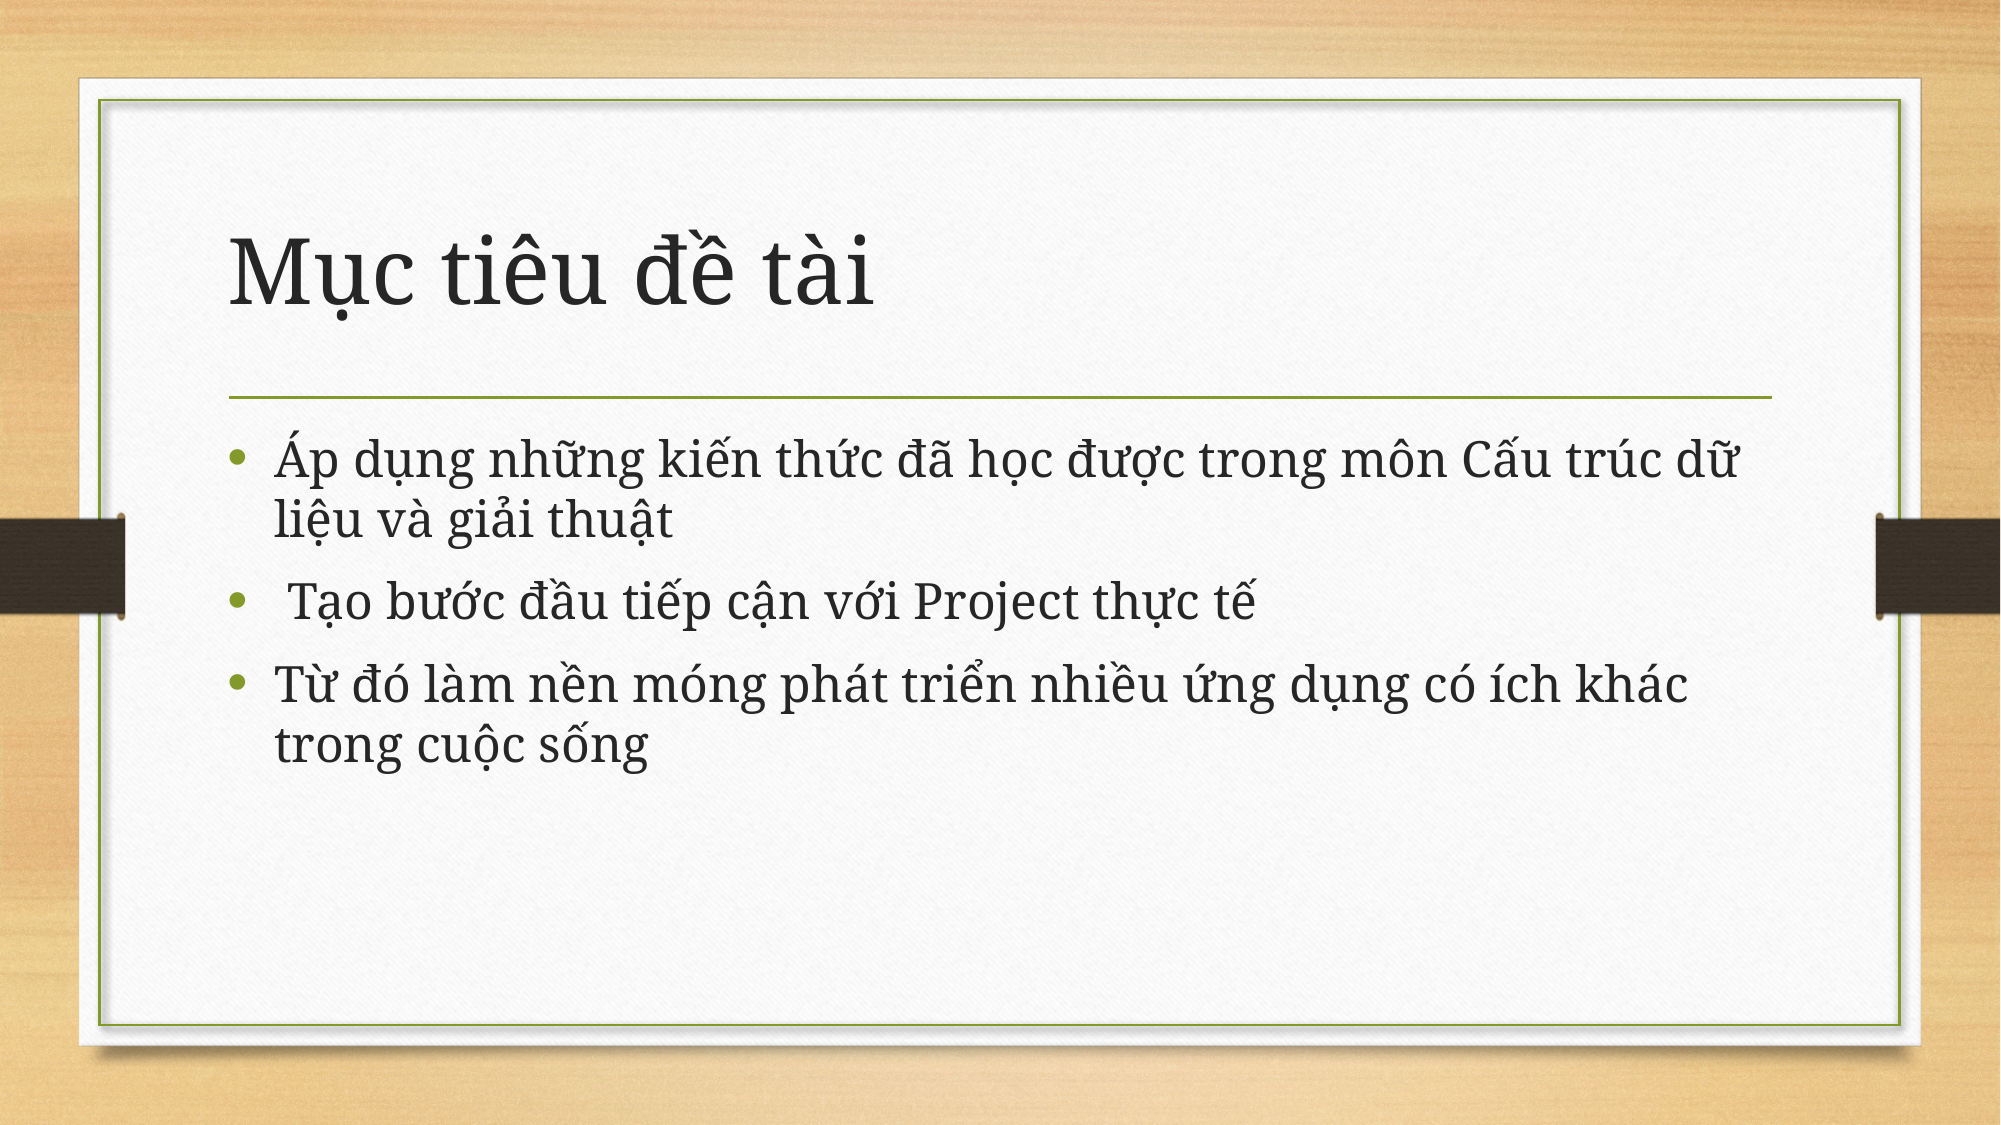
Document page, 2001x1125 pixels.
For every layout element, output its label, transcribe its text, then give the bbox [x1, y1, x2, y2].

picture [0, 0, 2001, 1125]
list Áp dụng những kiến thức đã học được trong môn Cấu trúc dữ liệu và giải thuật Tạo bước đầu tiếp cận với Project thực tế Từ đó làm nền móng phát triển nhiều ứng dụng có ích khác trong cuộc sống [212, 419, 1788, 964]
title Mục tiêu đề tài [212, 161, 1788, 375]
